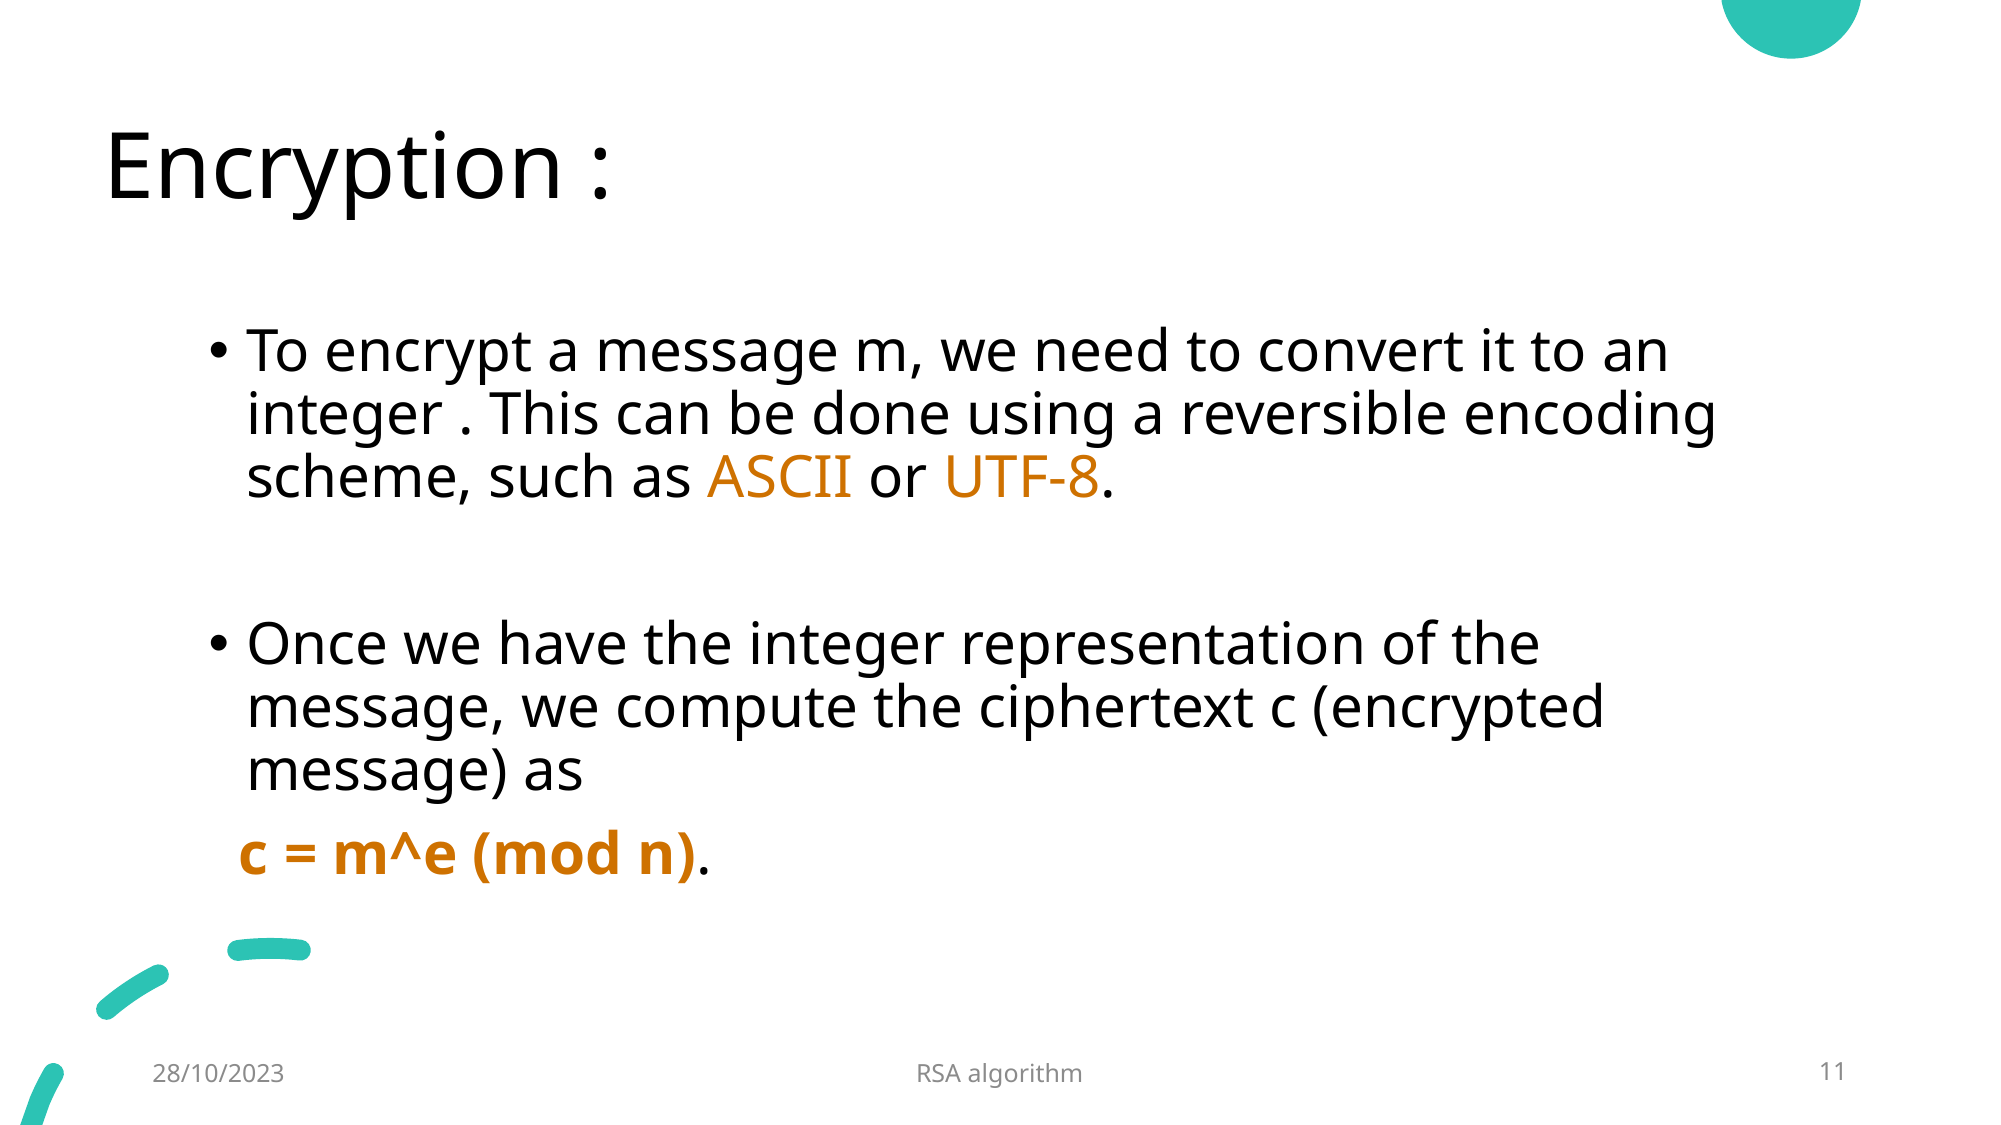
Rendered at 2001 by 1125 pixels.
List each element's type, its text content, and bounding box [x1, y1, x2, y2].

title Encryption : [88, 59, 1814, 278]
slide_number 11 [1412, 1042, 1863, 1103]
footer RSA algorithm [662, 1042, 1338, 1103]
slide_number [137, 1042, 588, 1103]
list To encrypt a message m, we need to convert it to an integer . This can be done using a reversible encoding scheme, such as ASCII or UTF-8. Once we have the integer representation of the message, we compute the ciphertext c (encrypted message) as c = m^e (mod n). [193, 313, 1806, 947]
